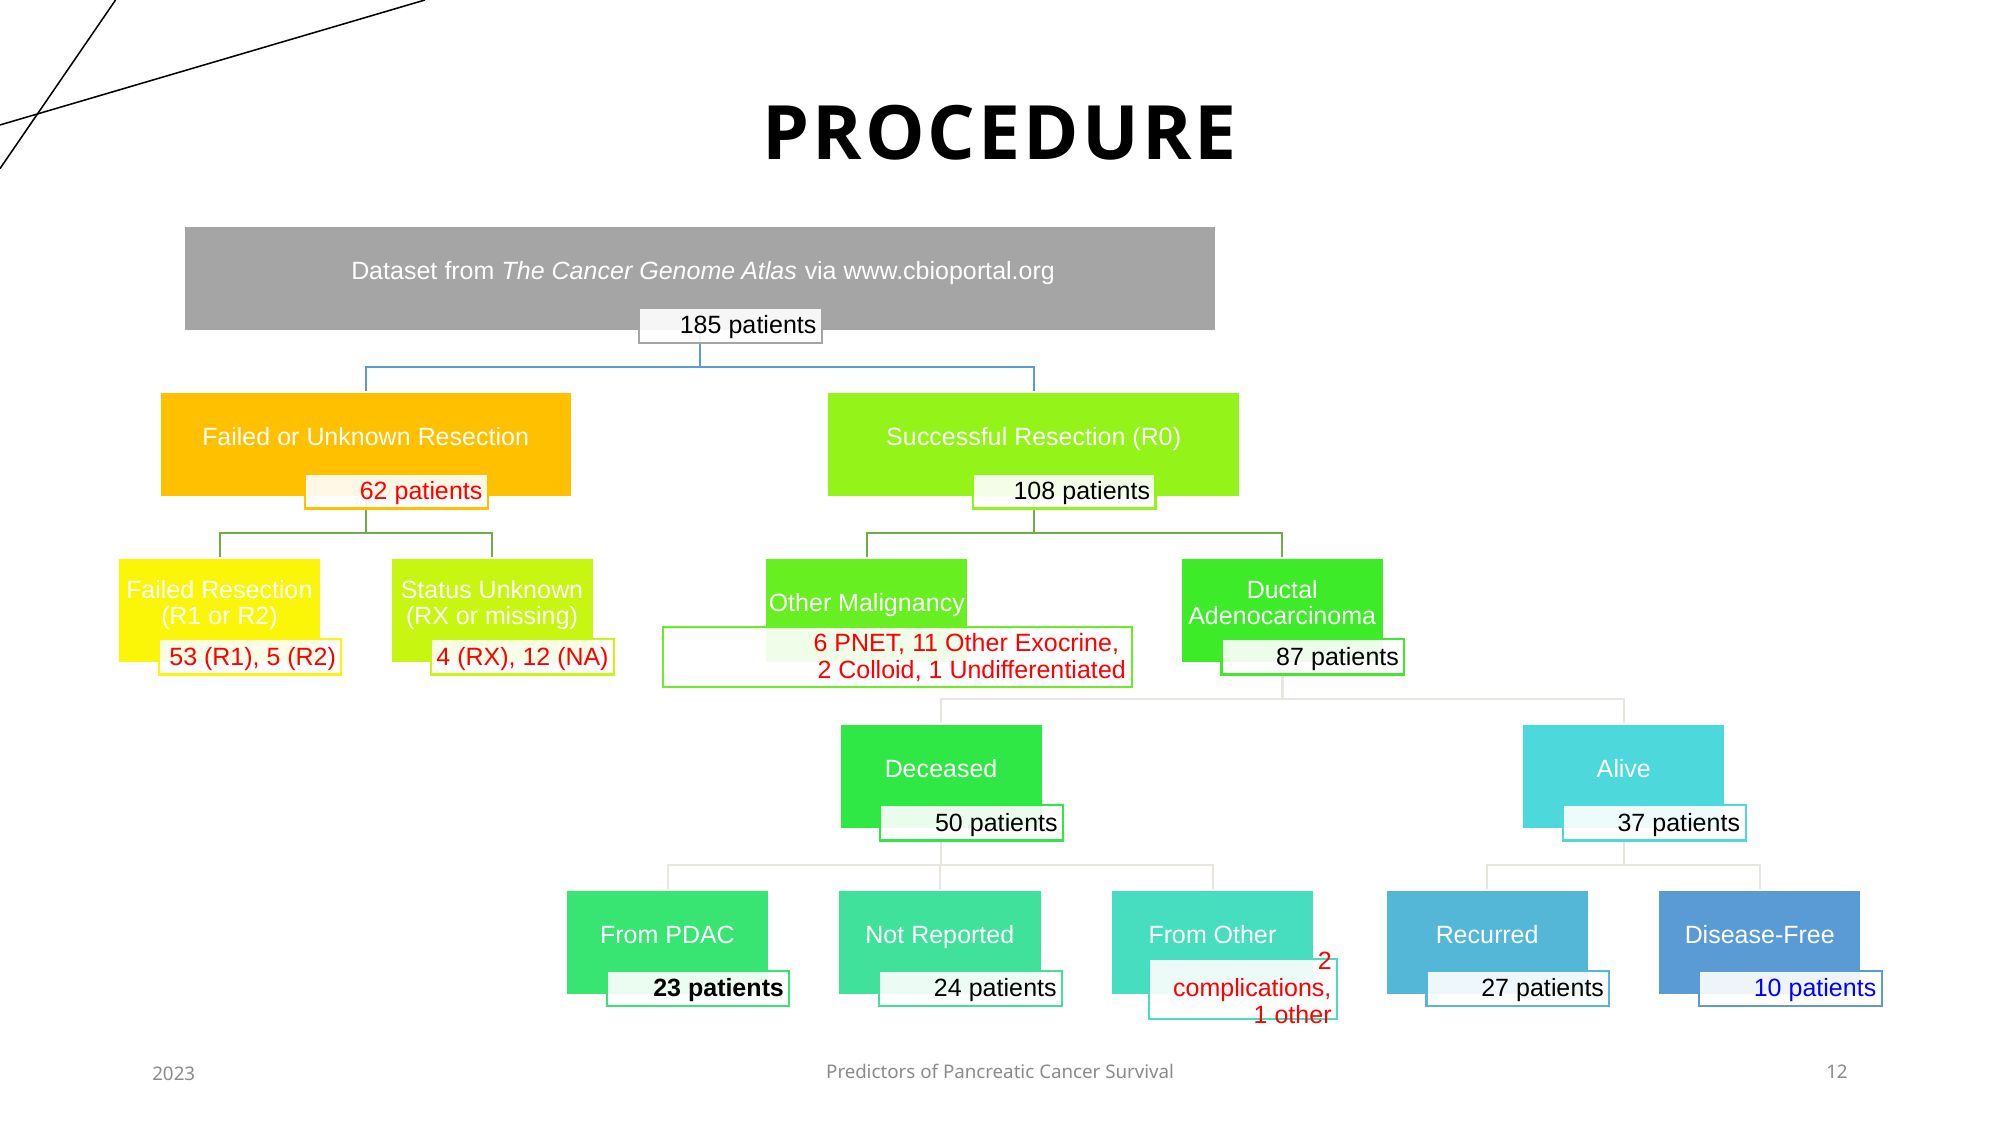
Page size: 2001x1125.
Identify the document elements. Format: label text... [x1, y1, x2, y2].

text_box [99, 209, 1901, 1036]
slide_number 12 [1412, 1046, 1863, 1103]
slide_number 2023 [137, 1046, 588, 1103]
title Procedure [137, 59, 1863, 207]
footer Predictors of Pancreatic Cancer Survival [662, 1046, 1338, 1103]
